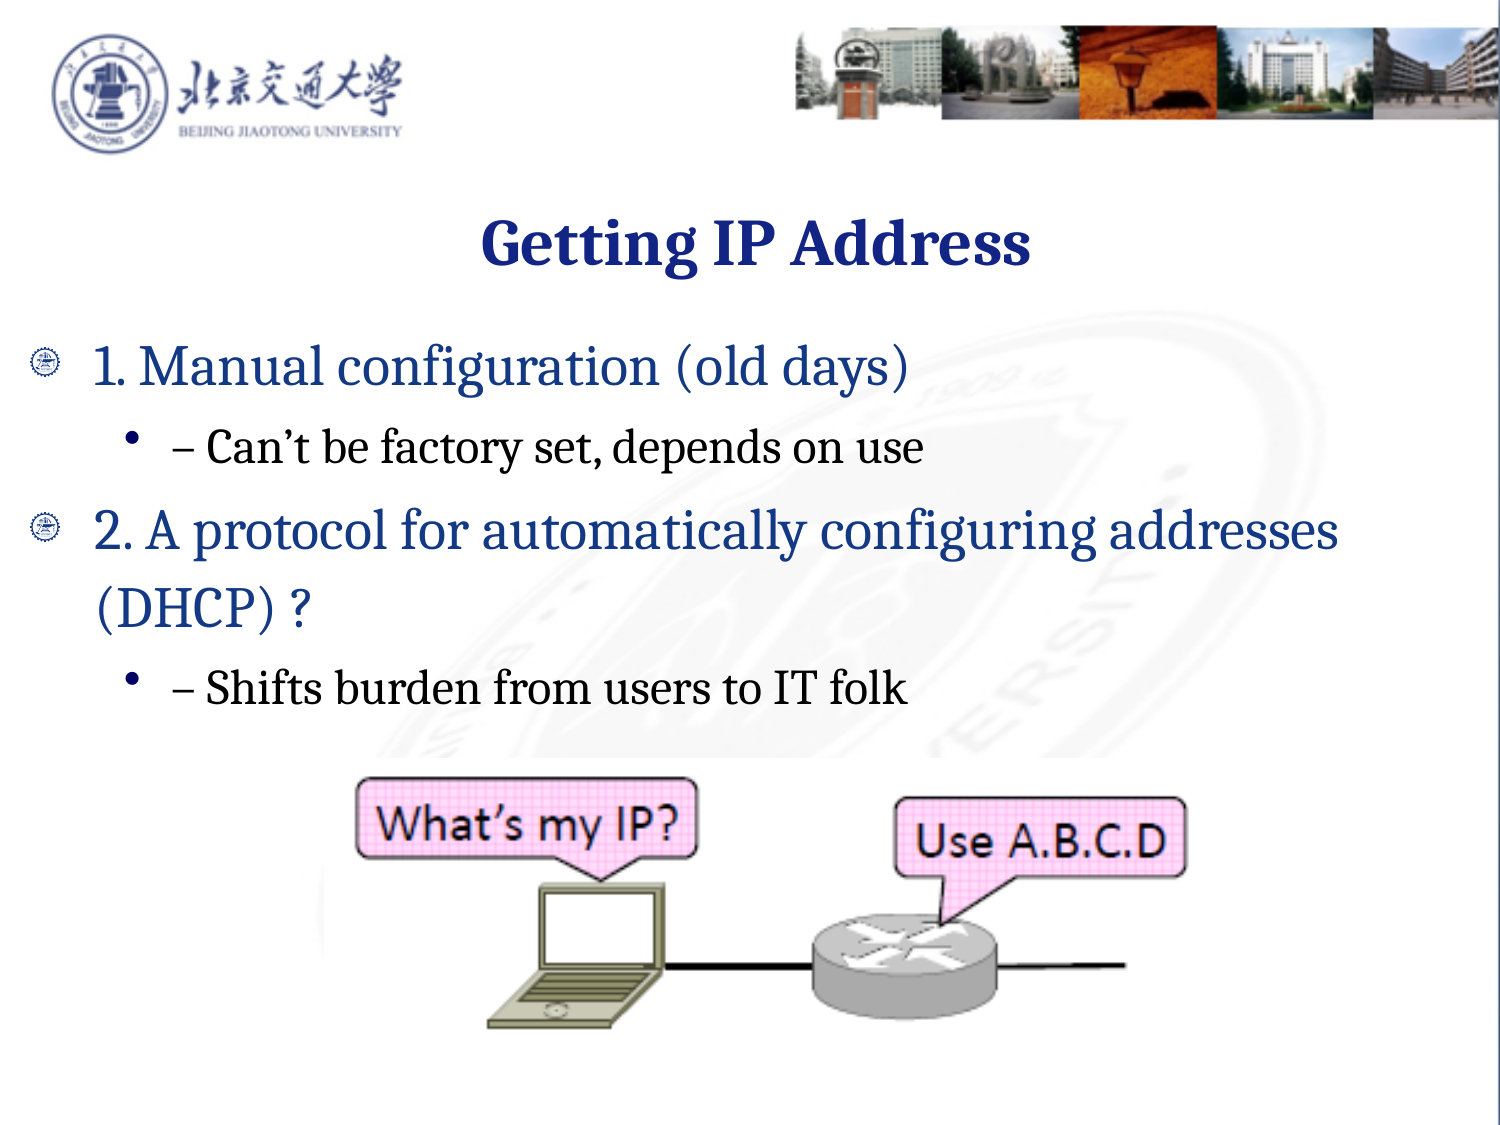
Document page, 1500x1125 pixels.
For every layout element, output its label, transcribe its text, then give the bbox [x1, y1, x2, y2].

text_box Getting IP Address [348, 191, 1167, 287]
picture [0, 0, 1500, 1125]
text_box 1. Manual configuration (old days) – Can’t be factory set, depends on use 2. A protocol for automatically configuring addresses (DHCP) ? – Shifts burden from users to IT folk [5, 312, 1433, 1025]
